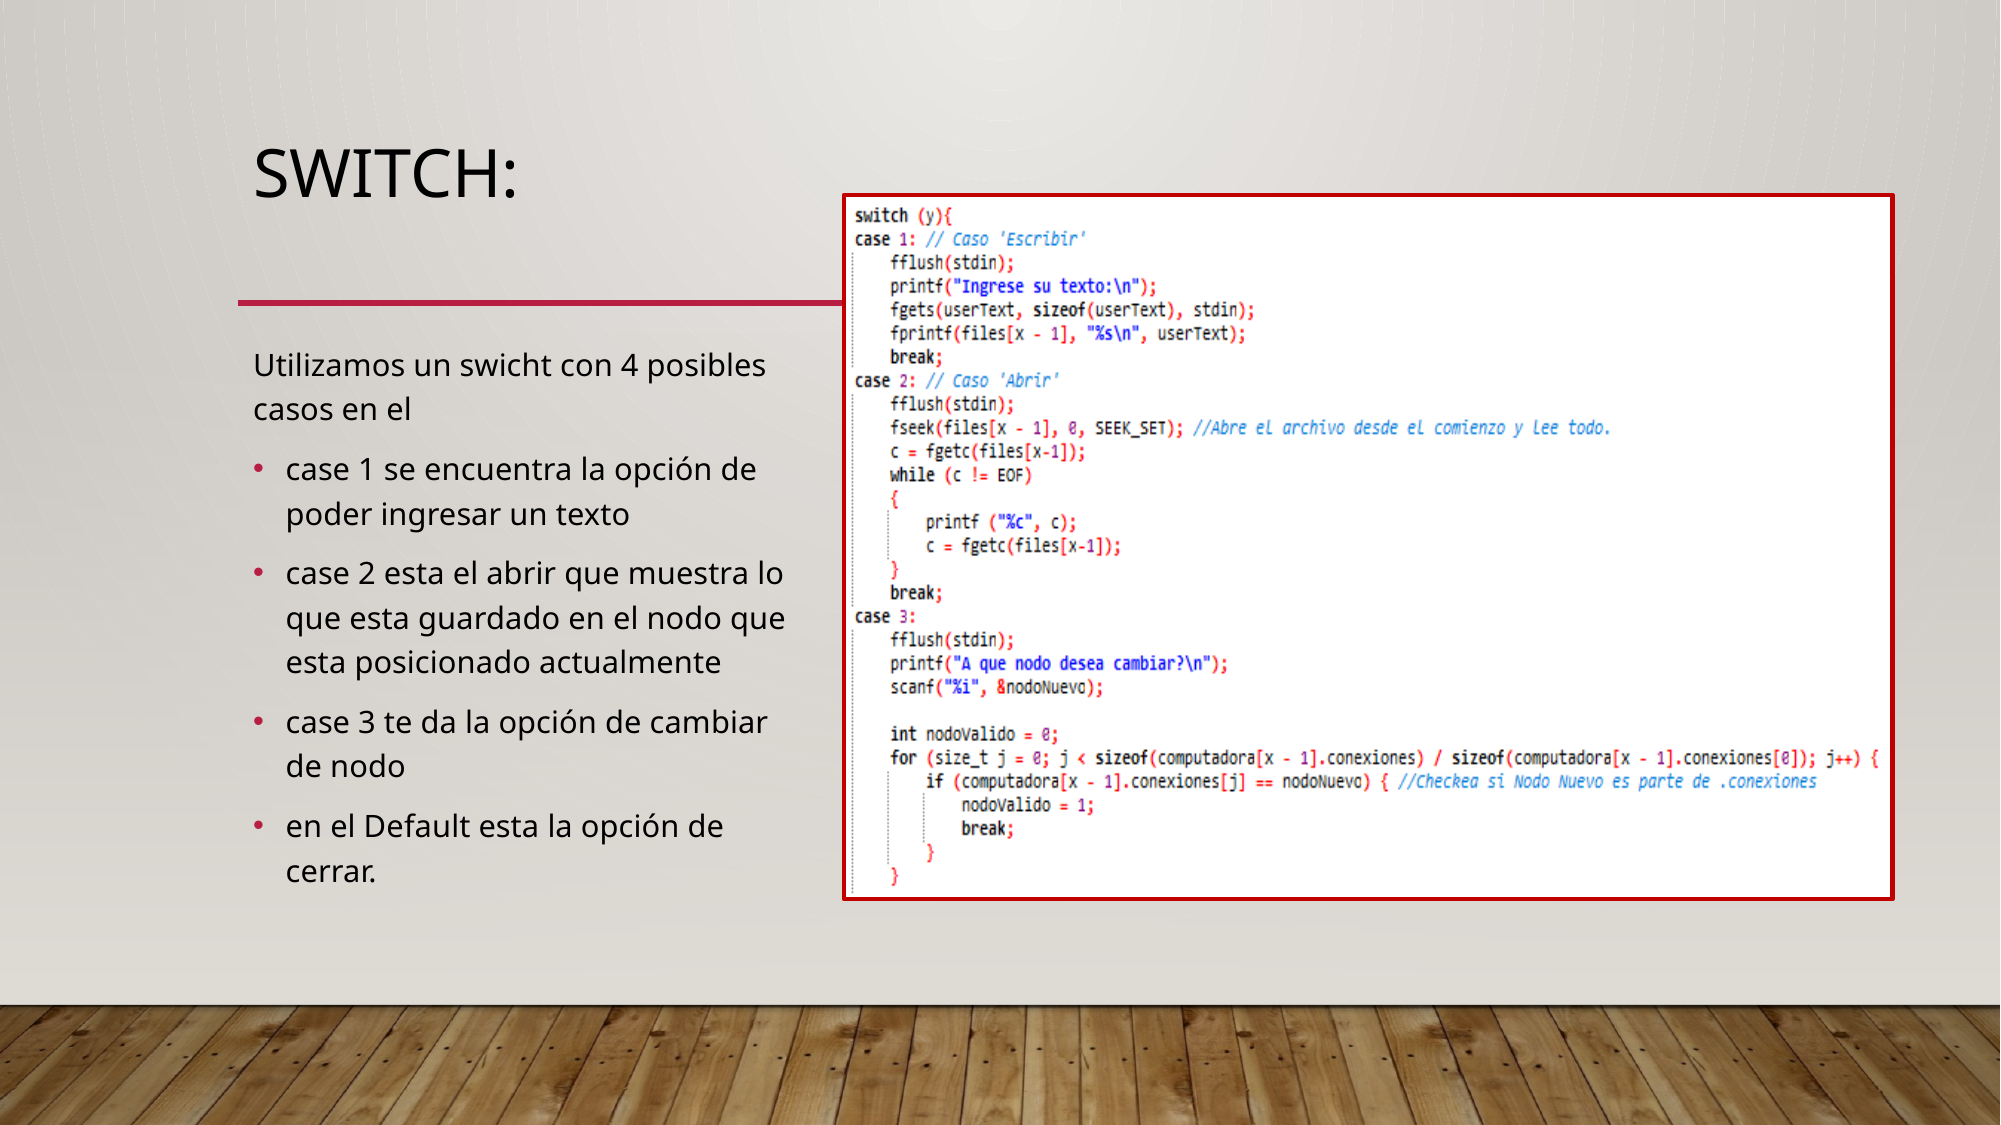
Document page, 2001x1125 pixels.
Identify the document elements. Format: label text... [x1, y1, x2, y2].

title Switch: [238, 131, 1814, 305]
picture [0, 1005, 2000, 1125]
list Utilizamos un swicht con 4 posibles casos en el case 1 se encuentra la opción de poder ingresar un texto case 2 esta el abrir que muestra lo que esta guardado en el nodo que esta posicionado actualmente case 3 te da la opción de cambiar de nodo en el Default esta la opción de cerrar. [238, 330, 825, 897]
picture [846, 197, 1891, 897]
